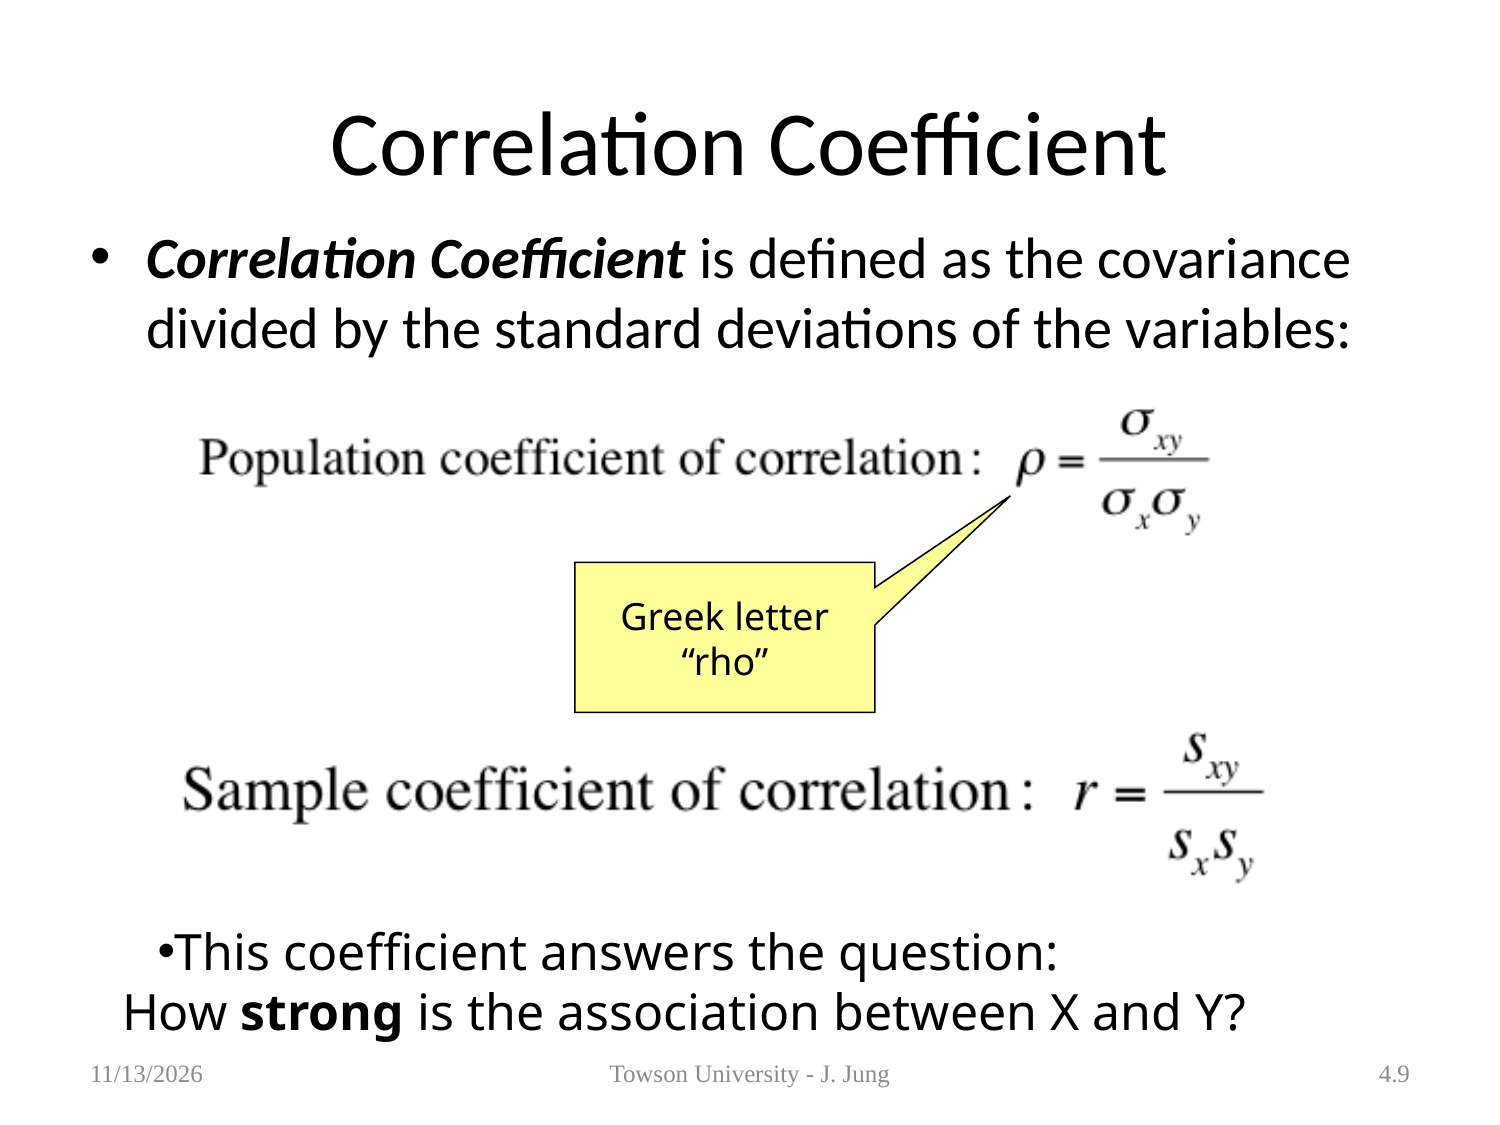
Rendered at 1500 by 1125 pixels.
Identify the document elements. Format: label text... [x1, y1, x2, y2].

picture [187, 387, 1217, 542]
footer Towson University - J. Jung [512, 1048, 988, 1103]
title Correlation Coefficient [75, 45, 1425, 212]
text_box This coefficient answers the question: How strong is the association between X and Y? [62, 913, 1400, 1048]
picture [162, 718, 1274, 888]
slide_number 4.9 [1074, 1042, 1425, 1103]
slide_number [75, 1048, 425, 1103]
list Correlation Coefficient is defined as the covariance divided by the standard deviations of the variables: [75, 212, 1425, 1005]
text_box Greek letter “rho” [574, 550, 954, 713]
